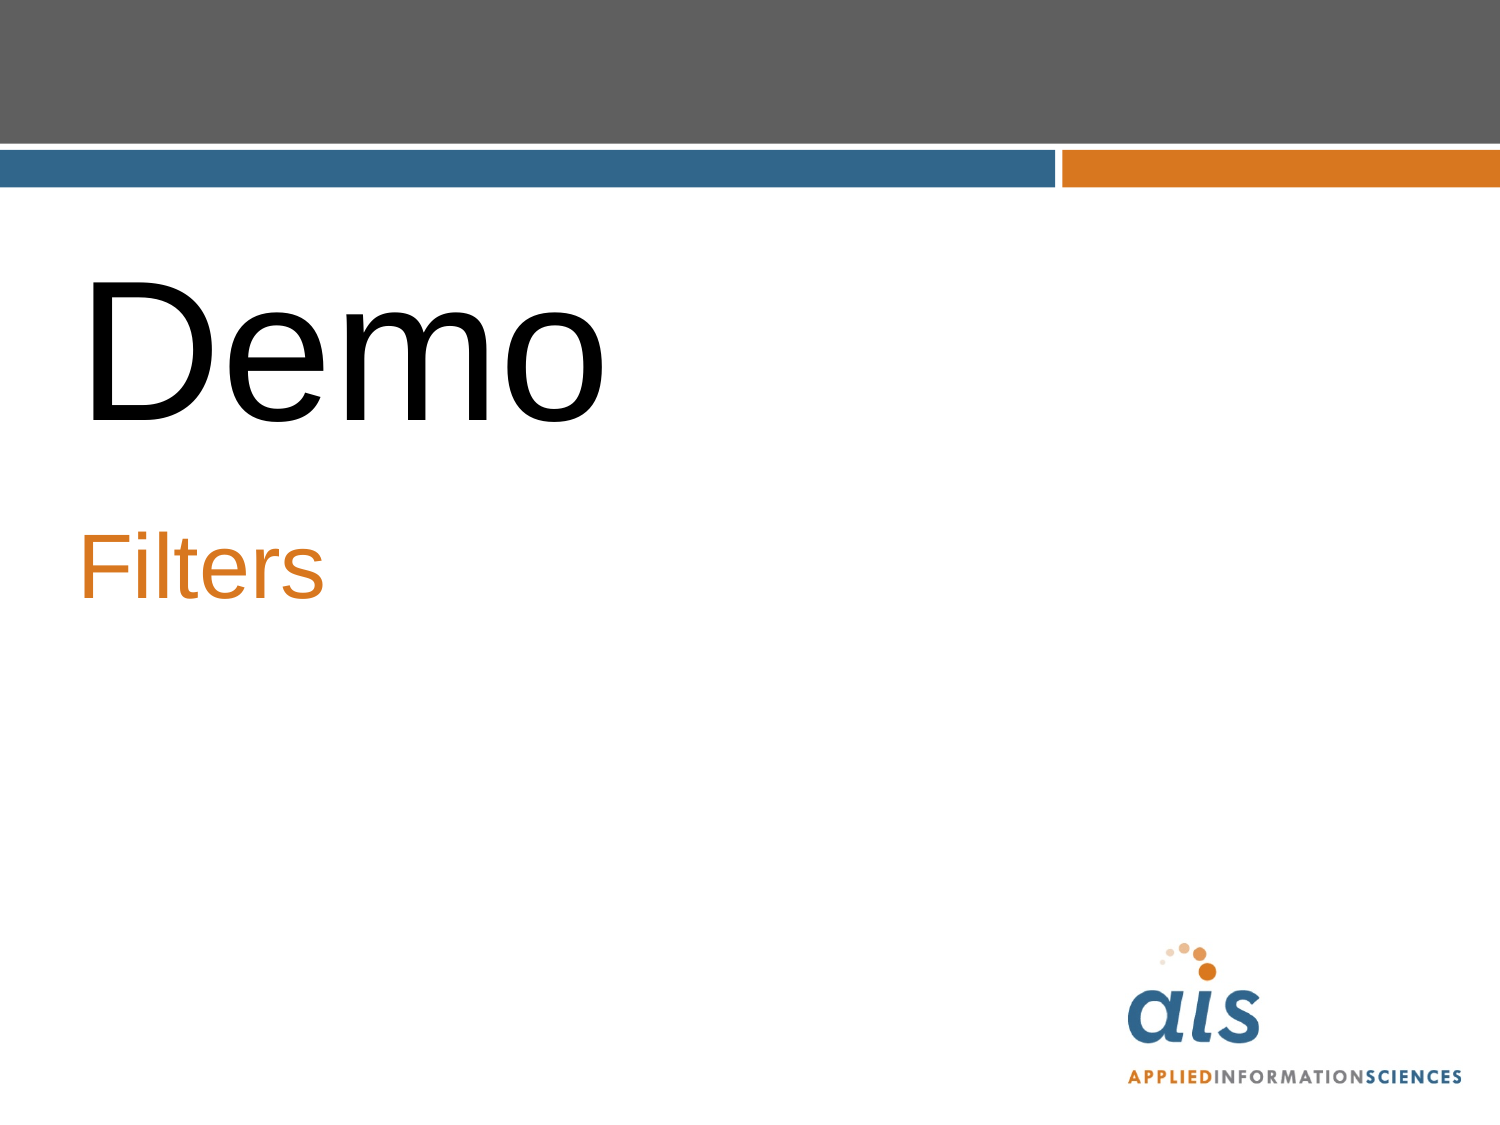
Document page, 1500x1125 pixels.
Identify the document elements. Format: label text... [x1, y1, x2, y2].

picture [1125, 938, 1463, 1088]
list Demo [62, 212, 763, 463]
text_box Filters [62, 499, 1350, 625]
